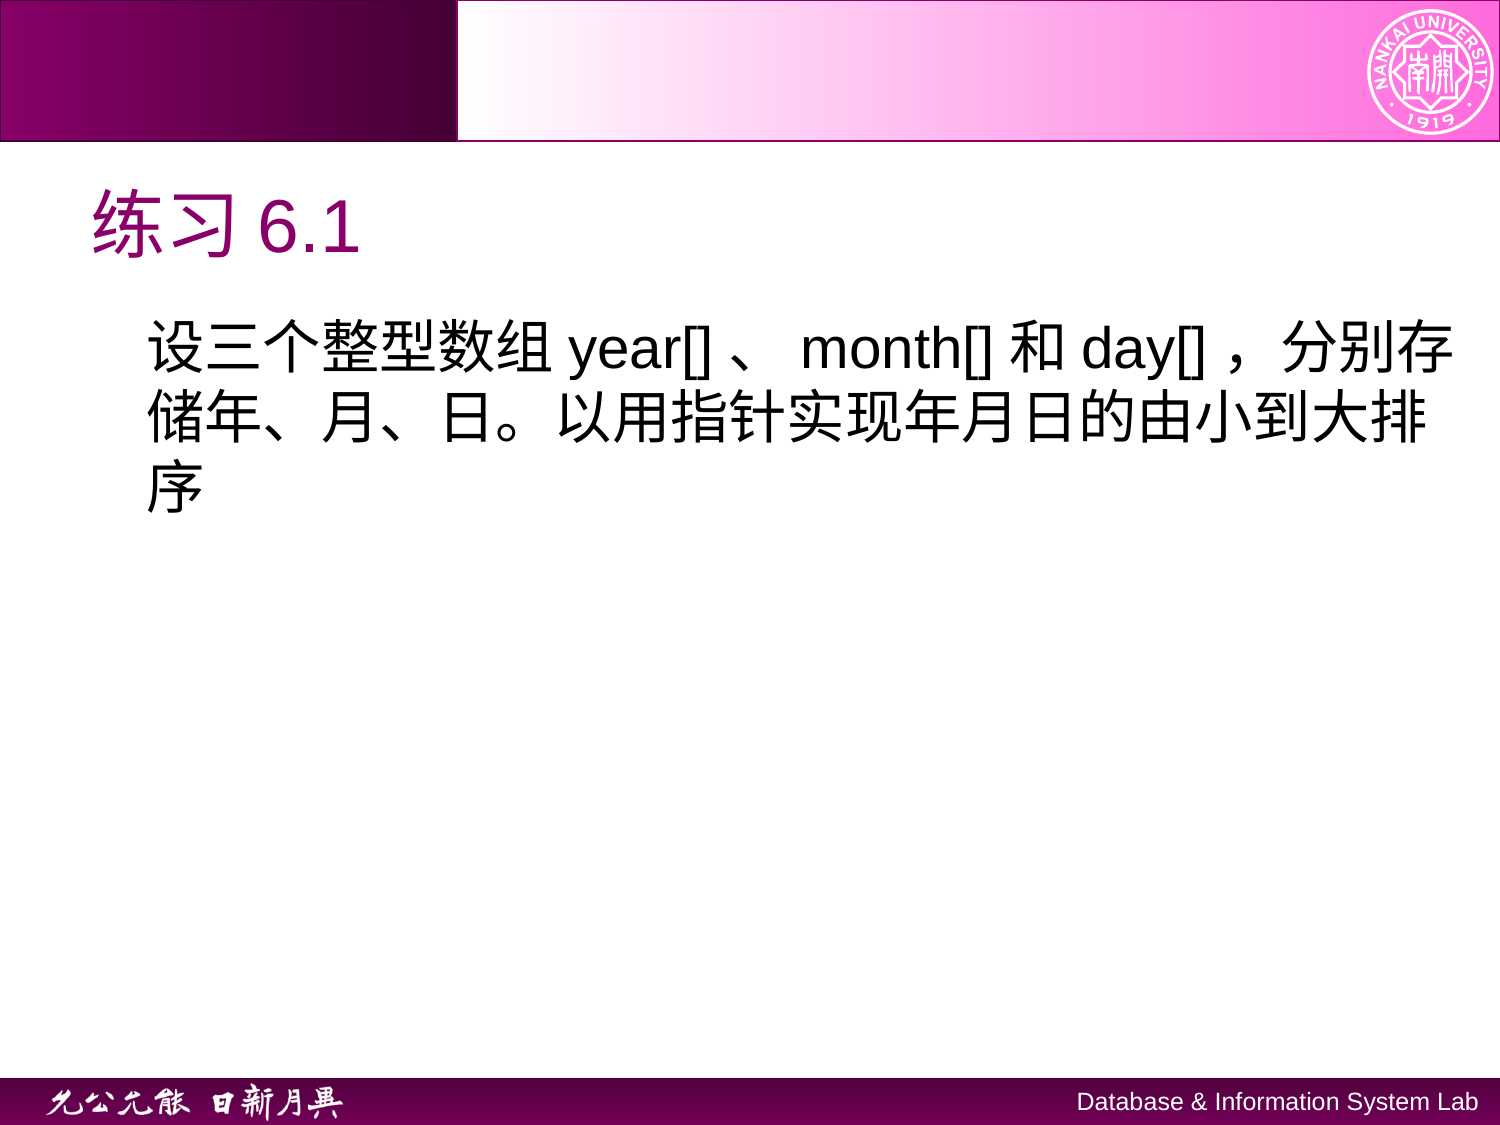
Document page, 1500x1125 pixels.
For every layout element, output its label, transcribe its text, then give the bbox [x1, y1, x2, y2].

title 练习6.1 [74, 163, 1426, 282]
list 设三个整型数组year[]、month[]和day[]，分别存储年、月、日。以用指针实现年月日的由小到大排序 [74, 302, 1471, 1038]
picture [35, 1081, 356, 1122]
